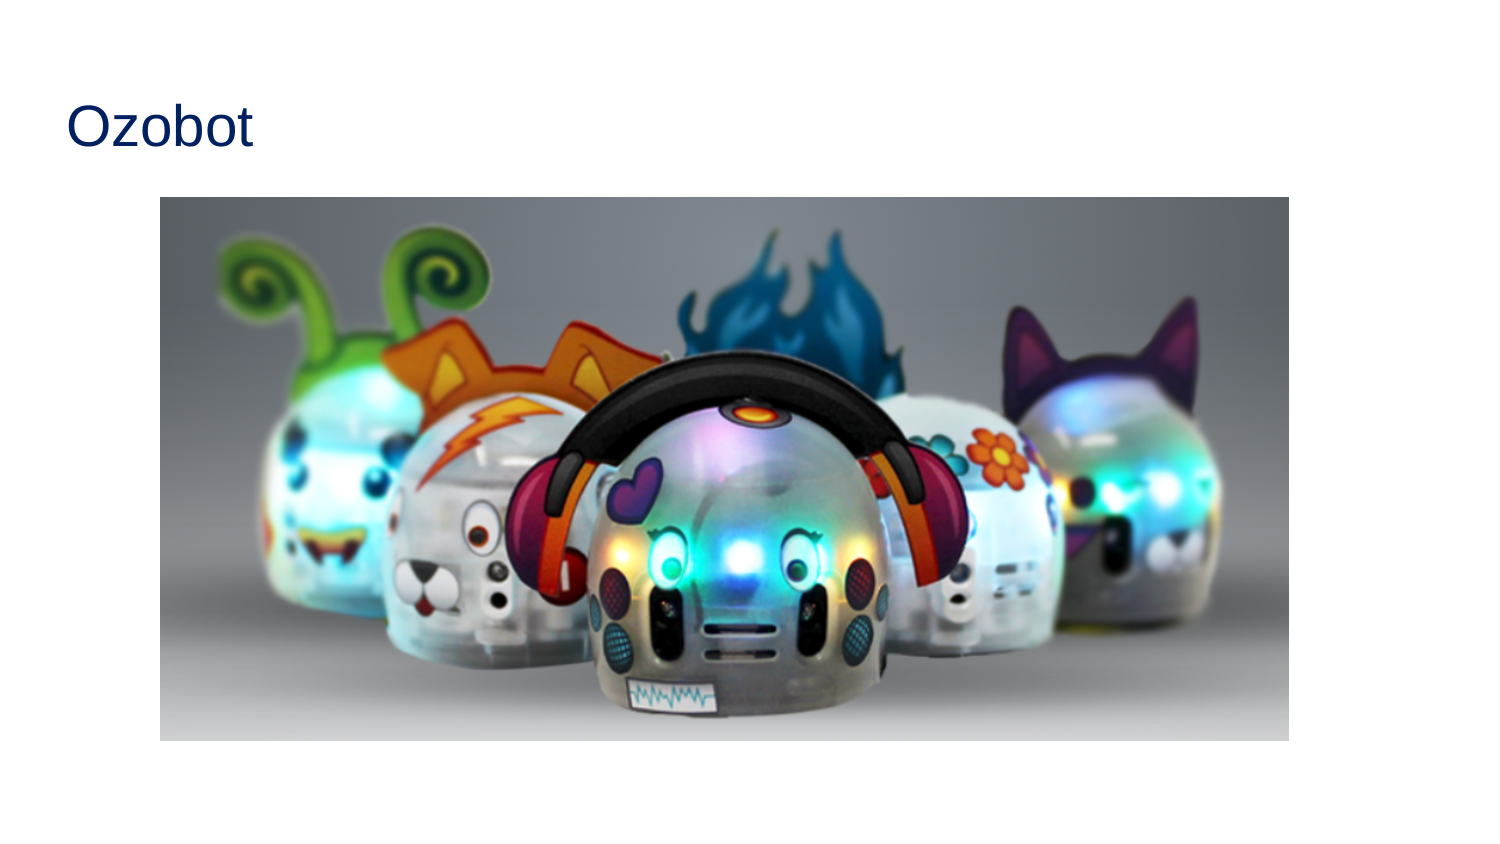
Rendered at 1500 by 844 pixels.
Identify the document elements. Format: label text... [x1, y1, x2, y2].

title Ozobot [51, 72, 1449, 167]
picture [160, 197, 1290, 741]
